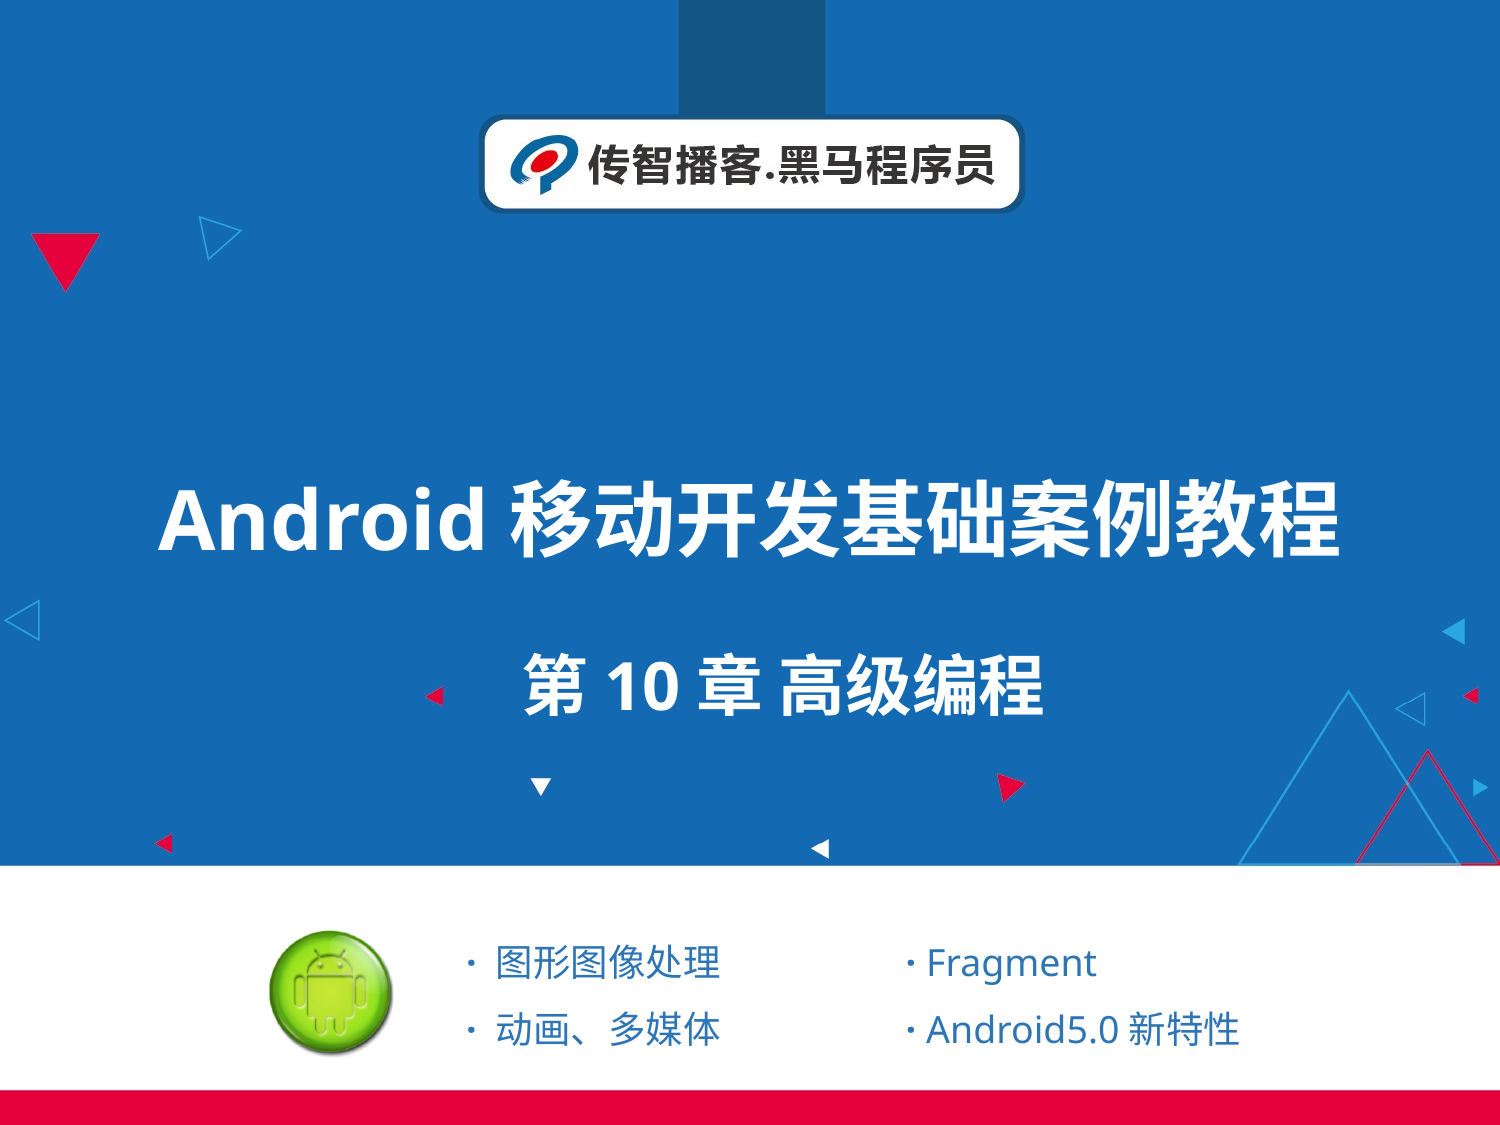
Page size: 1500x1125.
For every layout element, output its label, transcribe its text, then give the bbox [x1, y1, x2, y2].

text_box · Fragment · Android5.0新特性 [1202, 908, 1353, 1059]
title Android移动开发基础案例教程 [112, 221, 1388, 576]
subtitle 第10章 高级编程 [135, 645, 1432, 917]
text_box · 图形图像处理 · 动画、多媒体 [451, 908, 1202, 1059]
picture [0, 0, 1500, 1125]
